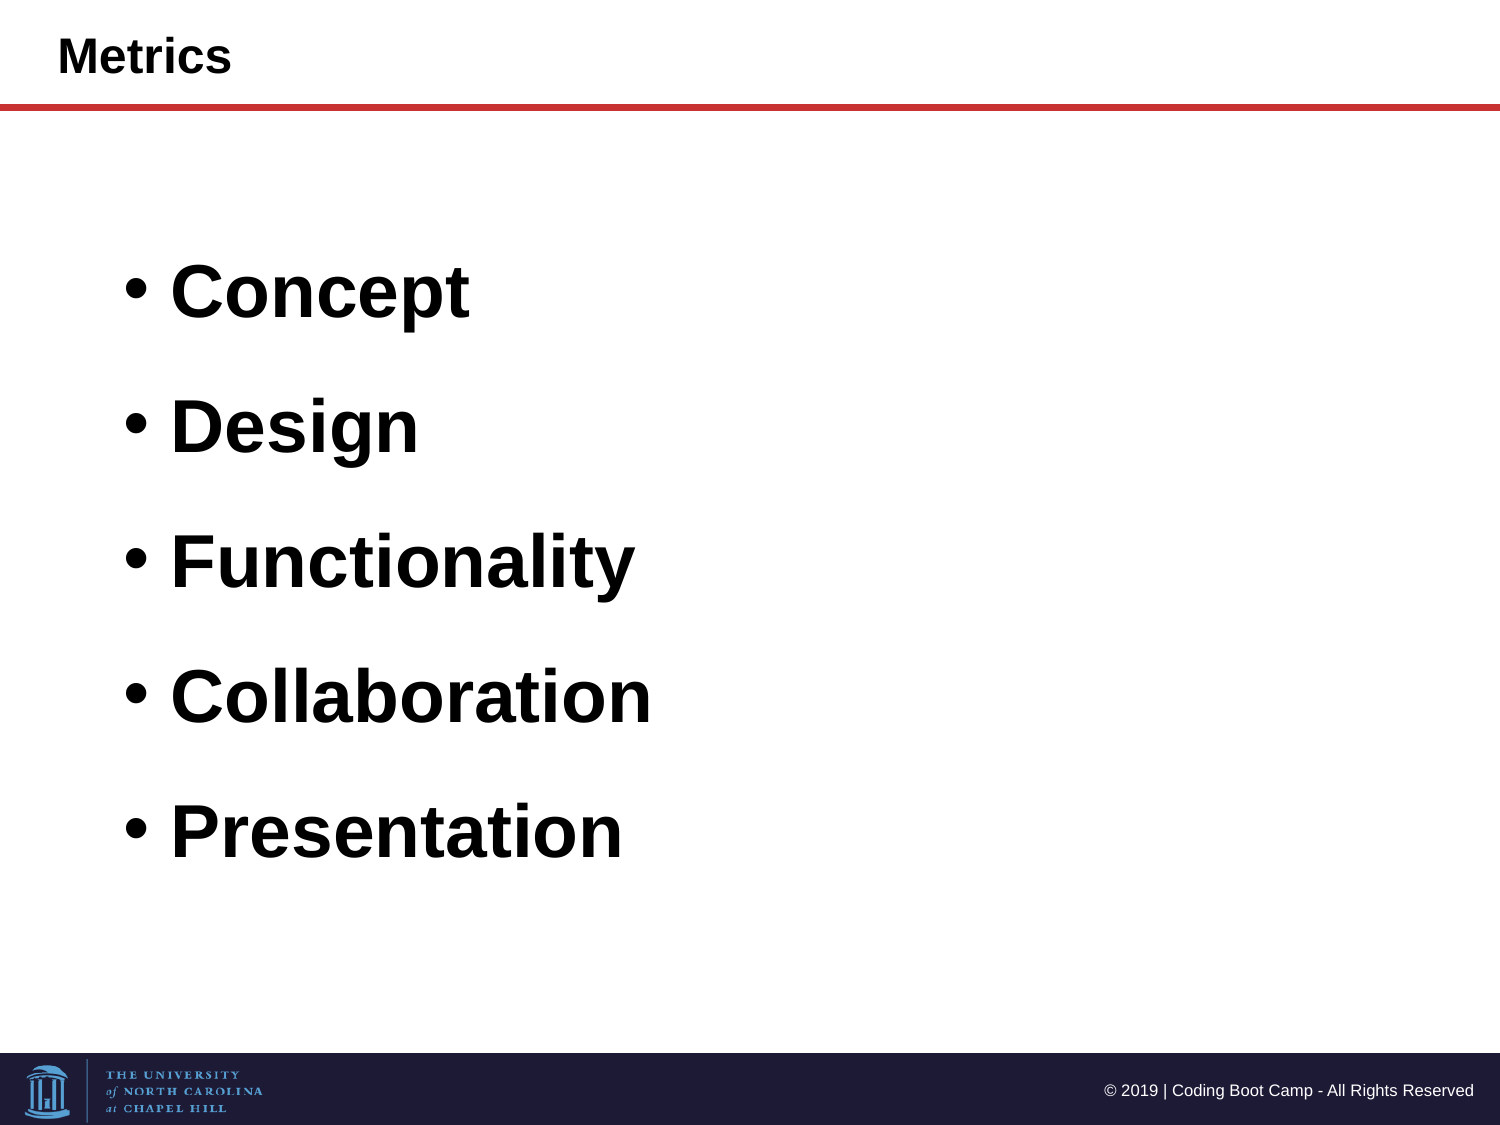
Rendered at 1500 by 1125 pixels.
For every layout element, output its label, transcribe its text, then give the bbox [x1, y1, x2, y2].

picture [24, 1058, 263, 1123]
text_box Metrics [49, 16, 1163, 91]
text_box Concept Design Functionality Collaboration Presentation [116, 235, 729, 881]
